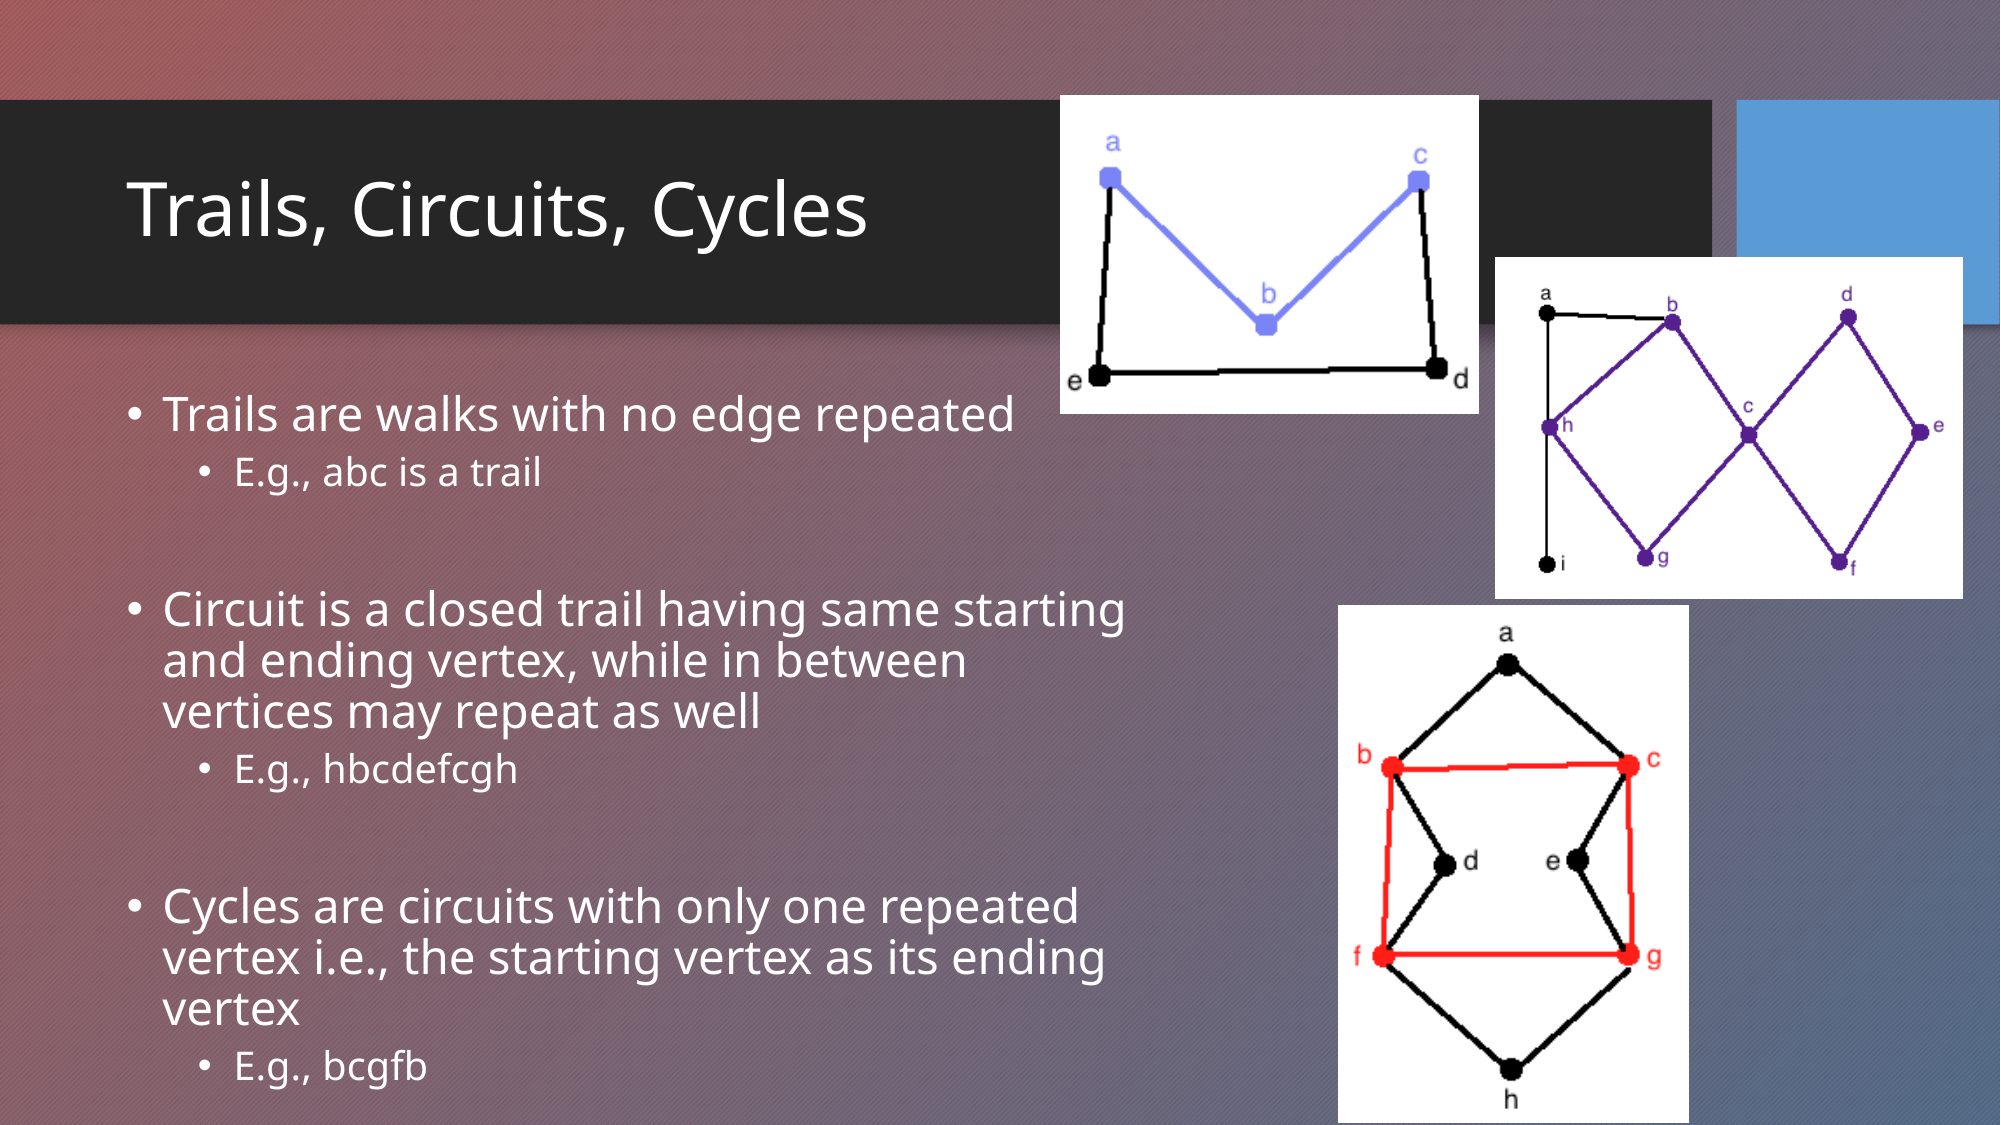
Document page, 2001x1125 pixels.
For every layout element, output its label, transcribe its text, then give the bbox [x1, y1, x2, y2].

list Trails are walks with no edge repeated E.g., abc is a trail Circuit is a closed trail having same starting and ending vertex, while in between vertices may repeat as well E.g., hbcdefcgh Cycles are circuits with only one repeated vertex i.e., the starting vertex as its ending vertex E.g., bcgfb [111, 383, 1167, 1103]
title Trails, Circuits, Cycles [1479, 123, 1689, 301]
title Trails, Circuits, Cycles [111, 123, 1060, 301]
picture [0, 95, 2000, 599]
picture [1338, 604, 1689, 1123]
